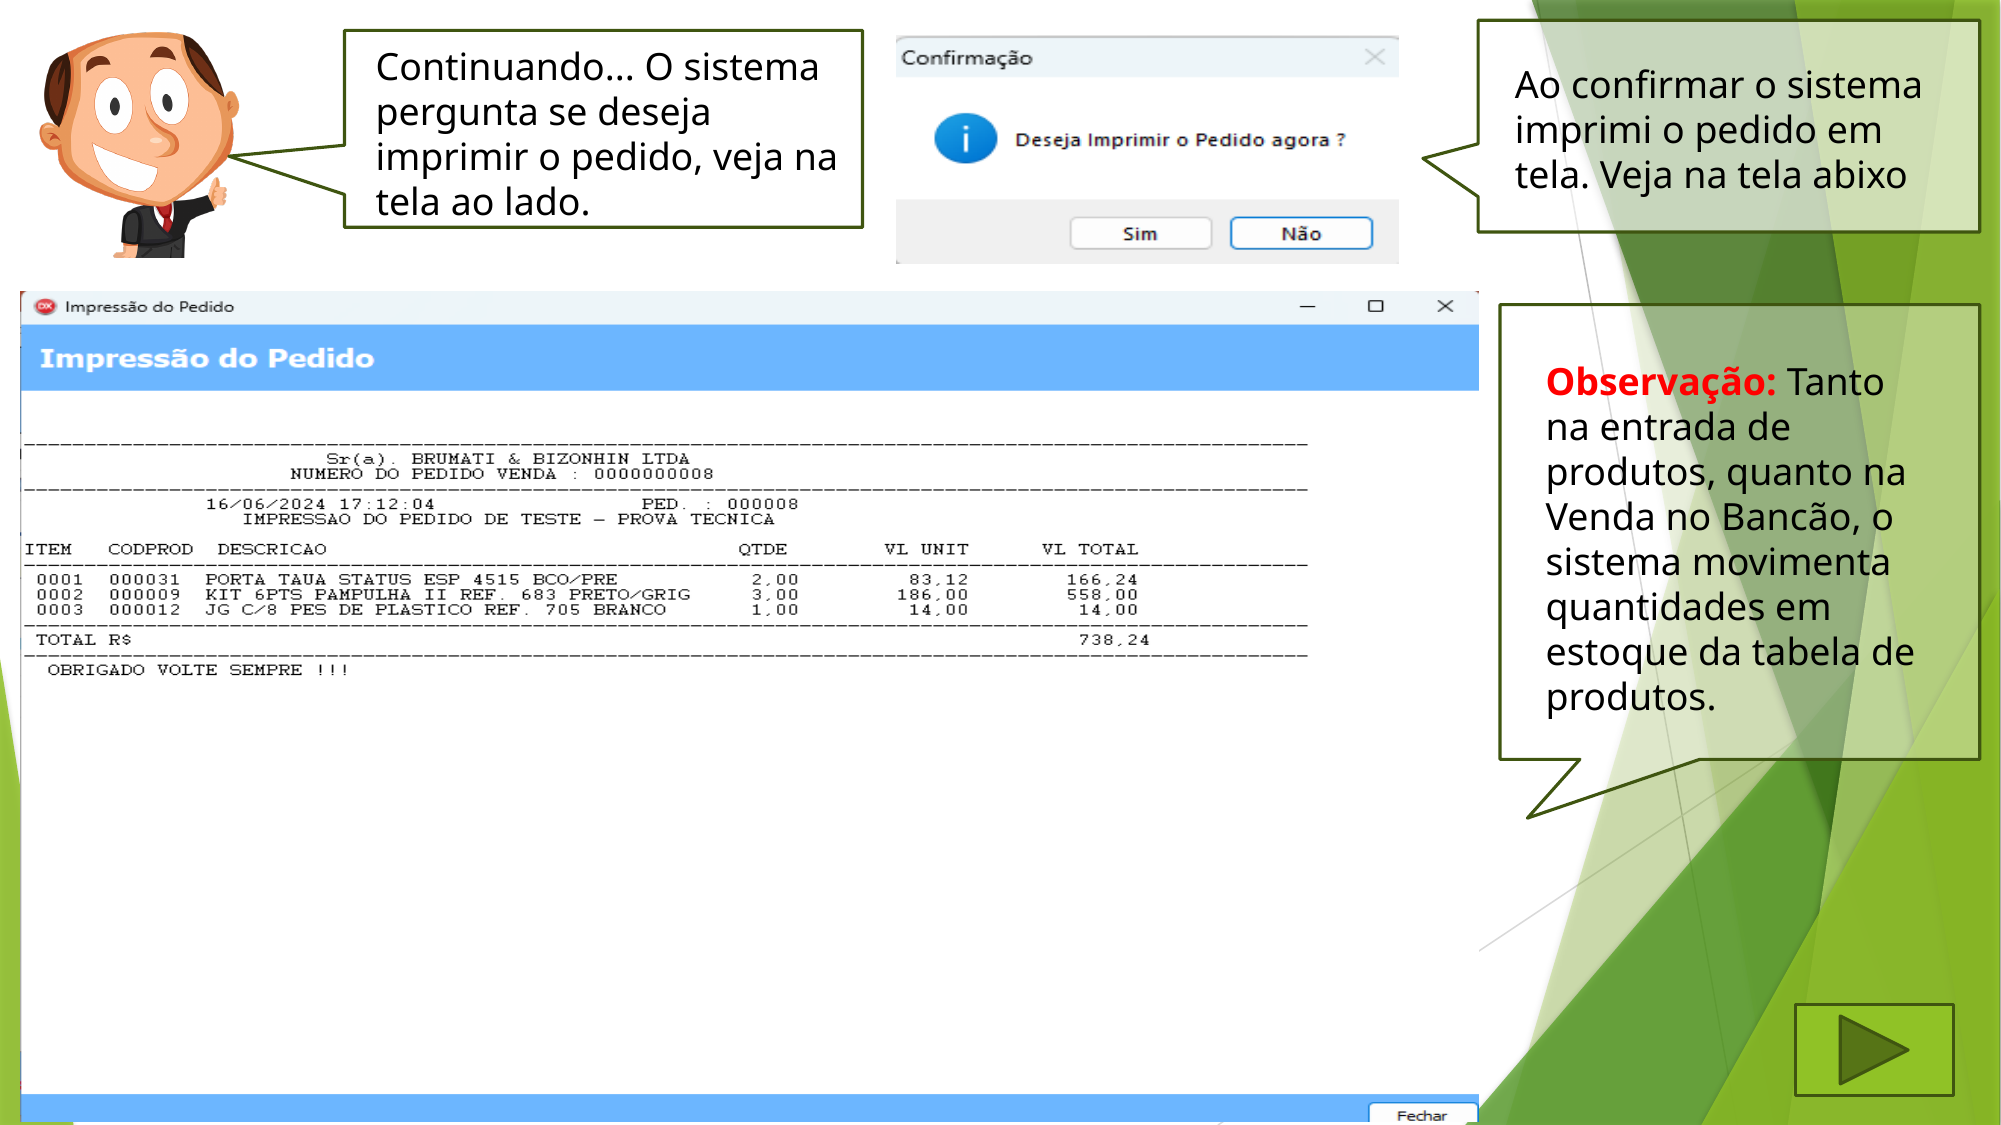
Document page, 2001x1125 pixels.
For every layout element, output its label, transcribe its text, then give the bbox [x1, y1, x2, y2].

text_box [1421, 18, 1982, 234]
picture [19, 0, 279, 259]
text_box [282, 28, 865, 229]
text_box Ao confirmar o sistema imprimi o pedido em tela. Veja na tela abixo [1499, 53, 1963, 204]
text_box Continuando... O sistema pergunta se deseja imprimir o pedido, veja na tela ao lado. [360, 35, 863, 230]
picture [19, 290, 1479, 1123]
text_box Observação: Tanto na entrada de produtos, quanto na Venda no Bancão, o sistema movimenta quantidades em estoque da tabela de produtos. [1530, 350, 1949, 726]
text_box [1498, 303, 1982, 820]
picture [896, 34, 1399, 264]
text_box [1794, 1003, 1955, 1097]
